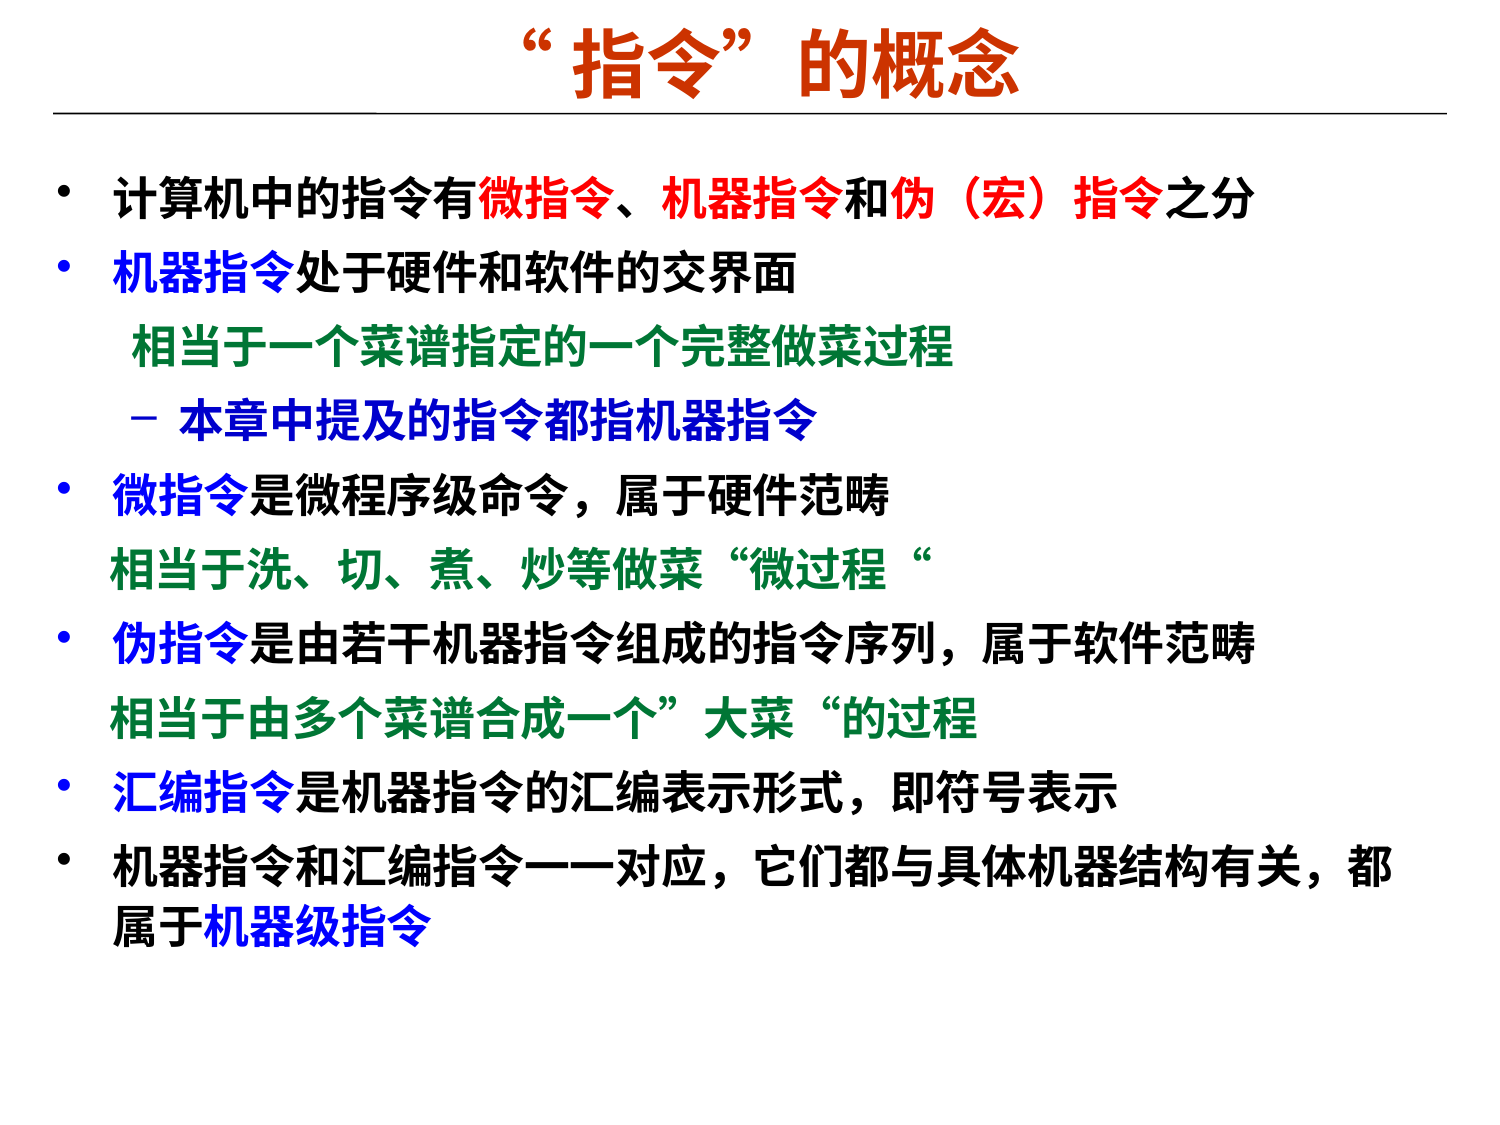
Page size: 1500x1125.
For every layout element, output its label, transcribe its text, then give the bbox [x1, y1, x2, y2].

title “指令”的概念 [74, 15, 1426, 109]
list 计算机中的指令有微指令、机器指令和伪（宏）指令之分 机器指令处于硬件和软件的交界面 相当于一个菜谱指定的一个完整做菜过程 本章中提及的指令都指机器指令 微指令是微程序级命令，属于硬件范畴 相当于洗、切、煮、炒等做菜“微过程“ 伪指令是由若干机器指令组成的指令序列，属于软件范畴 相当于由多个菜谱合成一个”大菜“的过程 汇编指令是机器指令的汇编表示形式，即符号表示 机器指令和汇编指令一一对应，它们都与具体机器结构有关，都属于机器级指令 [40, 156, 1438, 1058]
